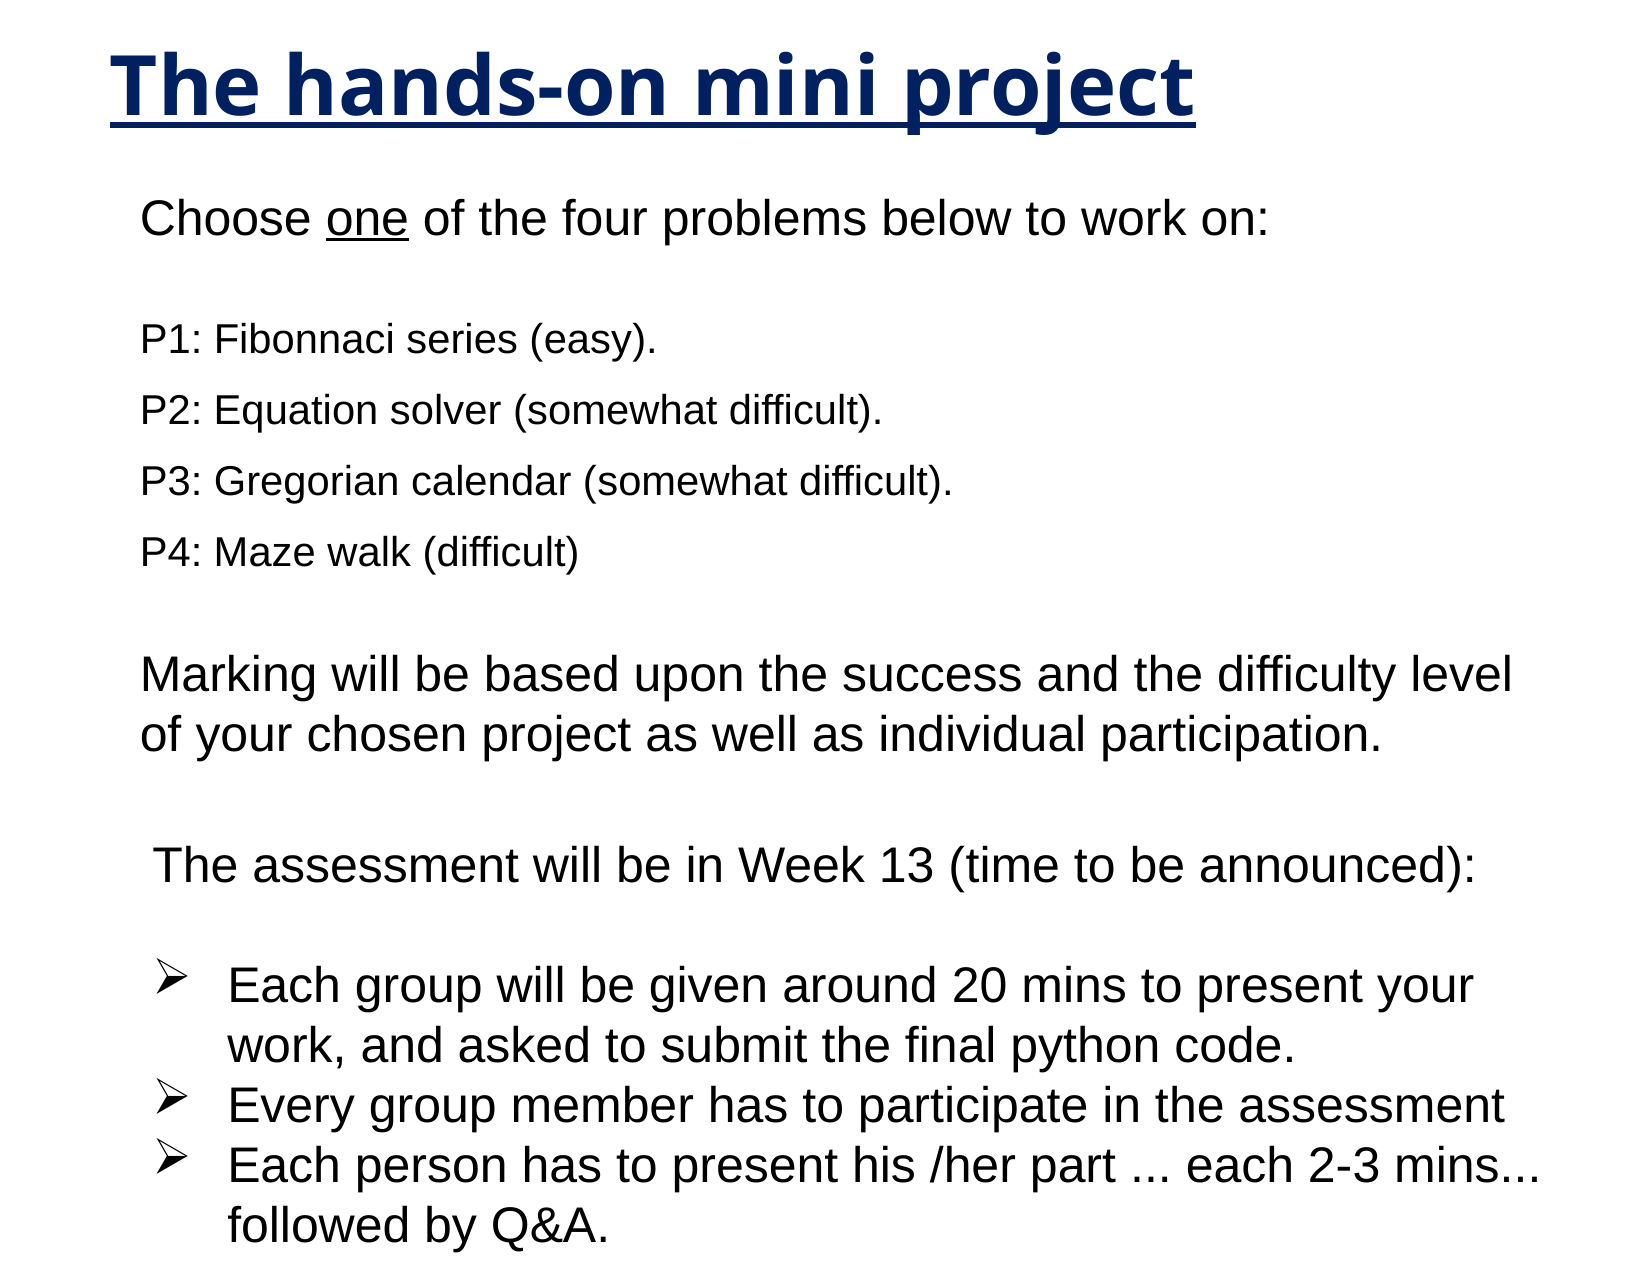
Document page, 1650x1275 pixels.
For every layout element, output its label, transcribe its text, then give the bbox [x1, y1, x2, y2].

text_box Each group will be given around 20 mins to present your work, and asked to submit the final python code. Every group member has to participate in the assessment Each person has to present his /her part ... each 2-3 mins... followed by Q&A. [0, 945, 1600, 1261]
text_box The hands-on mini project [95, 24, 1211, 140]
text_box Choose one of the four problems below to work on: P1: Fibonnaci series (easy). P2: Equation solver (somewhat difficult). P3: Gregorian calendar (somewhat difficult). P4: Maze walk (difficult) Marking will be based upon the success and the difficulty level of your chosen project as well as individual participation. [49, 178, 1550, 769]
text_box The assessment will be in Week 13 (time to be announced): [137, 824, 1493, 900]
